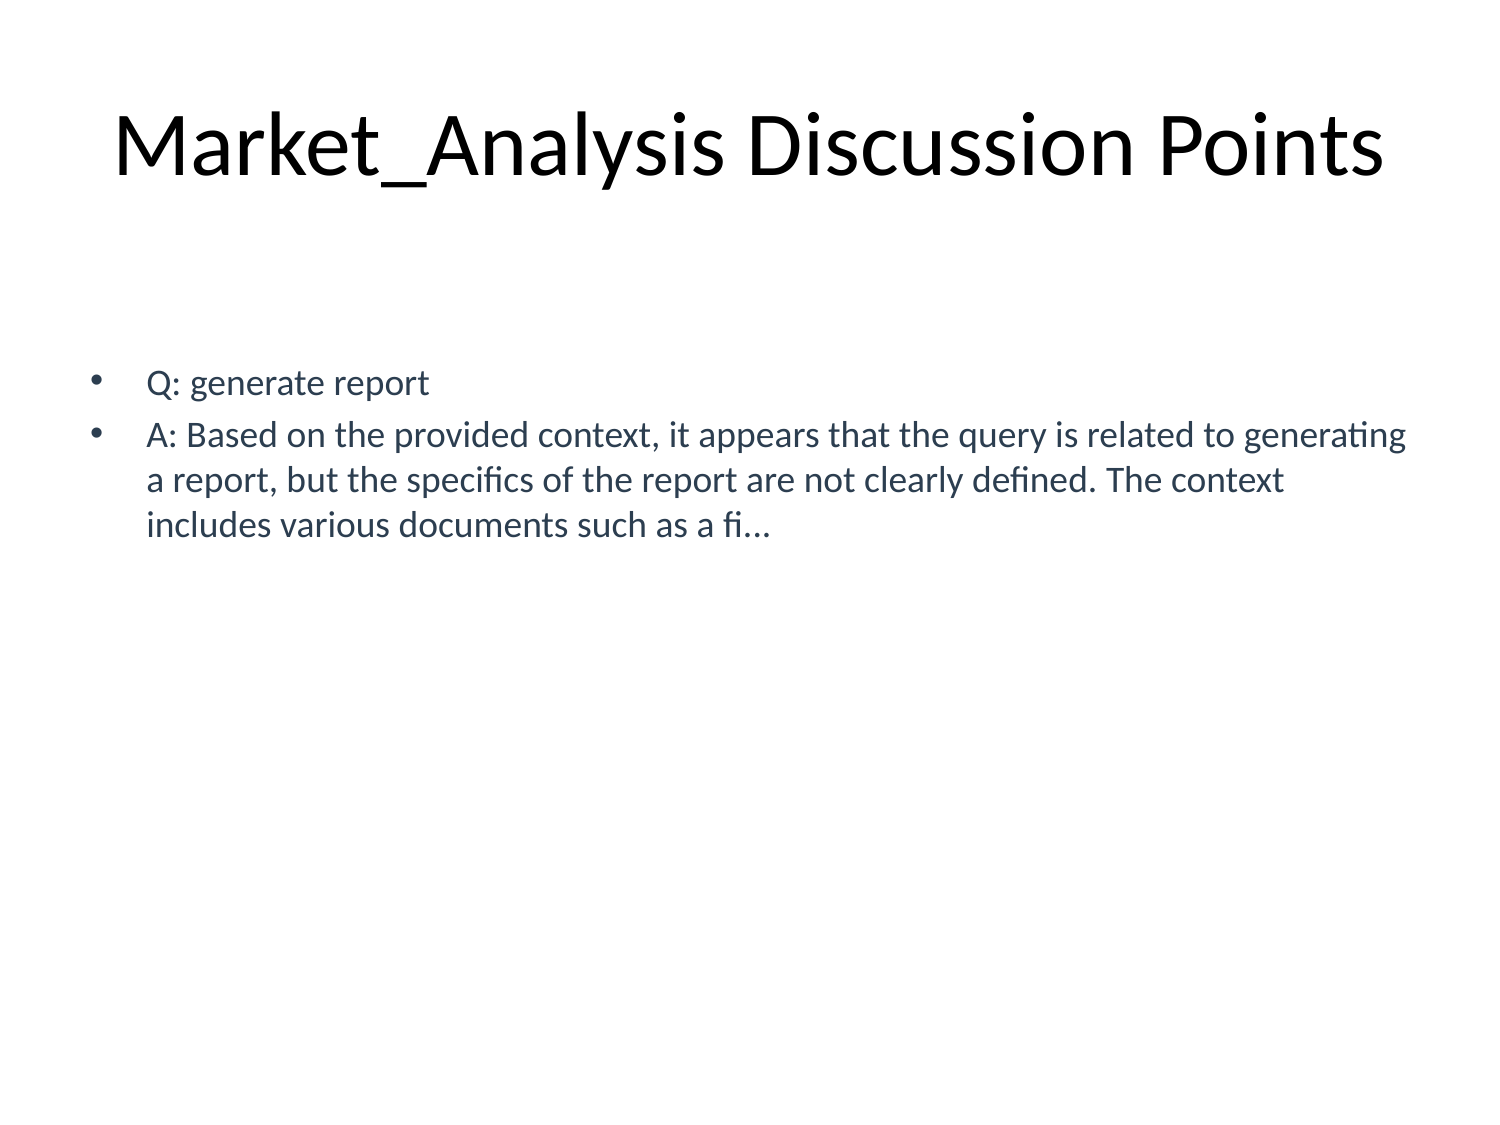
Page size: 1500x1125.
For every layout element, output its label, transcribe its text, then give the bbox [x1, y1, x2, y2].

list Q: generate report A: Based on the provided context, it appears that the query is related to generating a report, but the specifics of the report are not clearly defined. The context includes various documents such as a fi... [75, 262, 1425, 1005]
title Market_Analysis Discussion Points [75, 45, 1425, 233]
